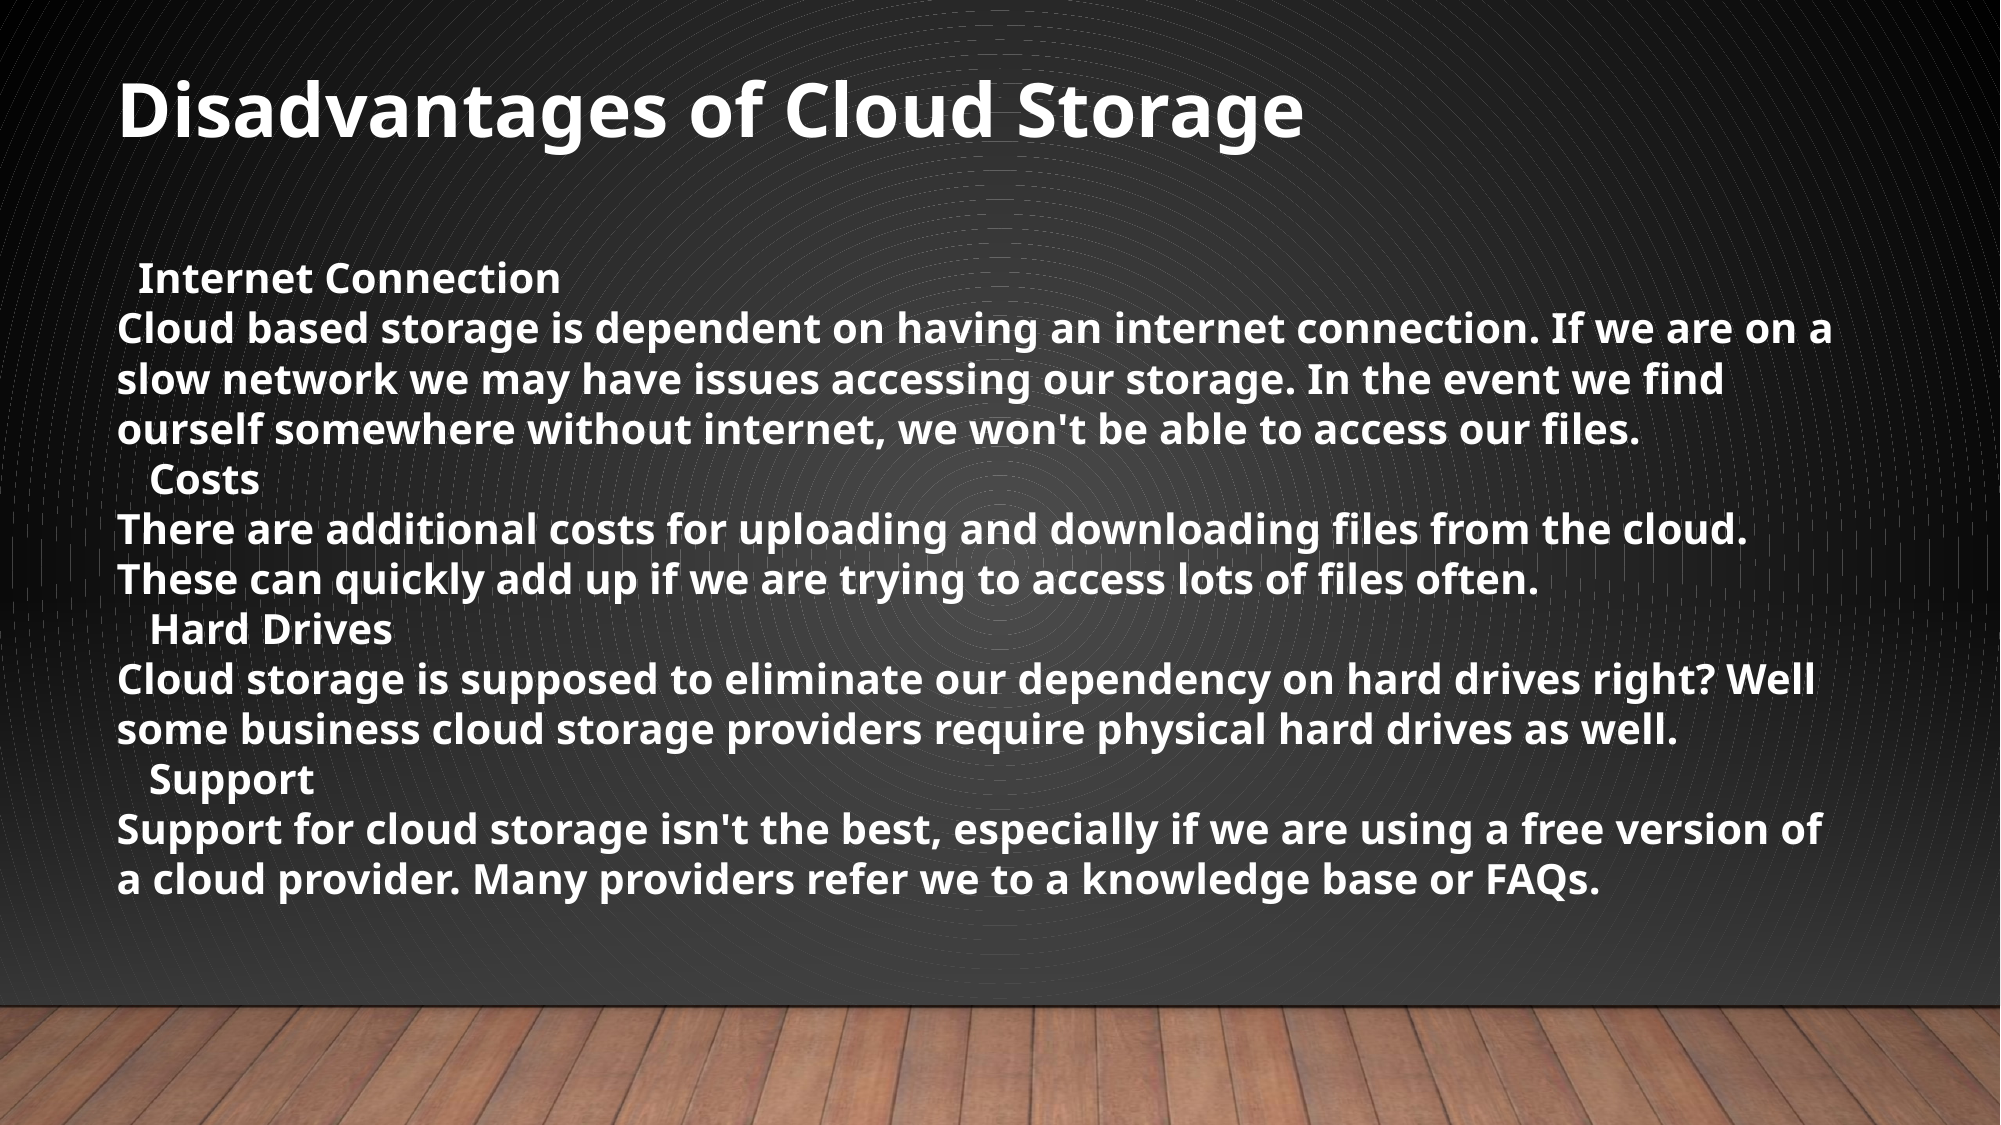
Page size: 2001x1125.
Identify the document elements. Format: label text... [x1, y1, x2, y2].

text_box Disadvantages of Cloud Storage Internet Connection Cloud based storage is dependent on having an internet connection. If we are on a slow network we may have issues accessing our storage. In the event we find ourself somewhere without internet, we won't be able to access our files. Costs There are additional costs for uploading and downloading files from the cloud. These can quickly add up if we are trying to access lots of files often. Hard Drives Cloud storage is supposed to eliminate our dependency on hard drives right? Well some business cloud storage providers require physical hard drives as well. Support Support for cloud storage isn't the best, especially if we are using a free version of a cloud provider. Many providers refer we to a knowledge base or FAQs. [101, 54, 1873, 955]
picture [0, 1005, 2000, 1125]
